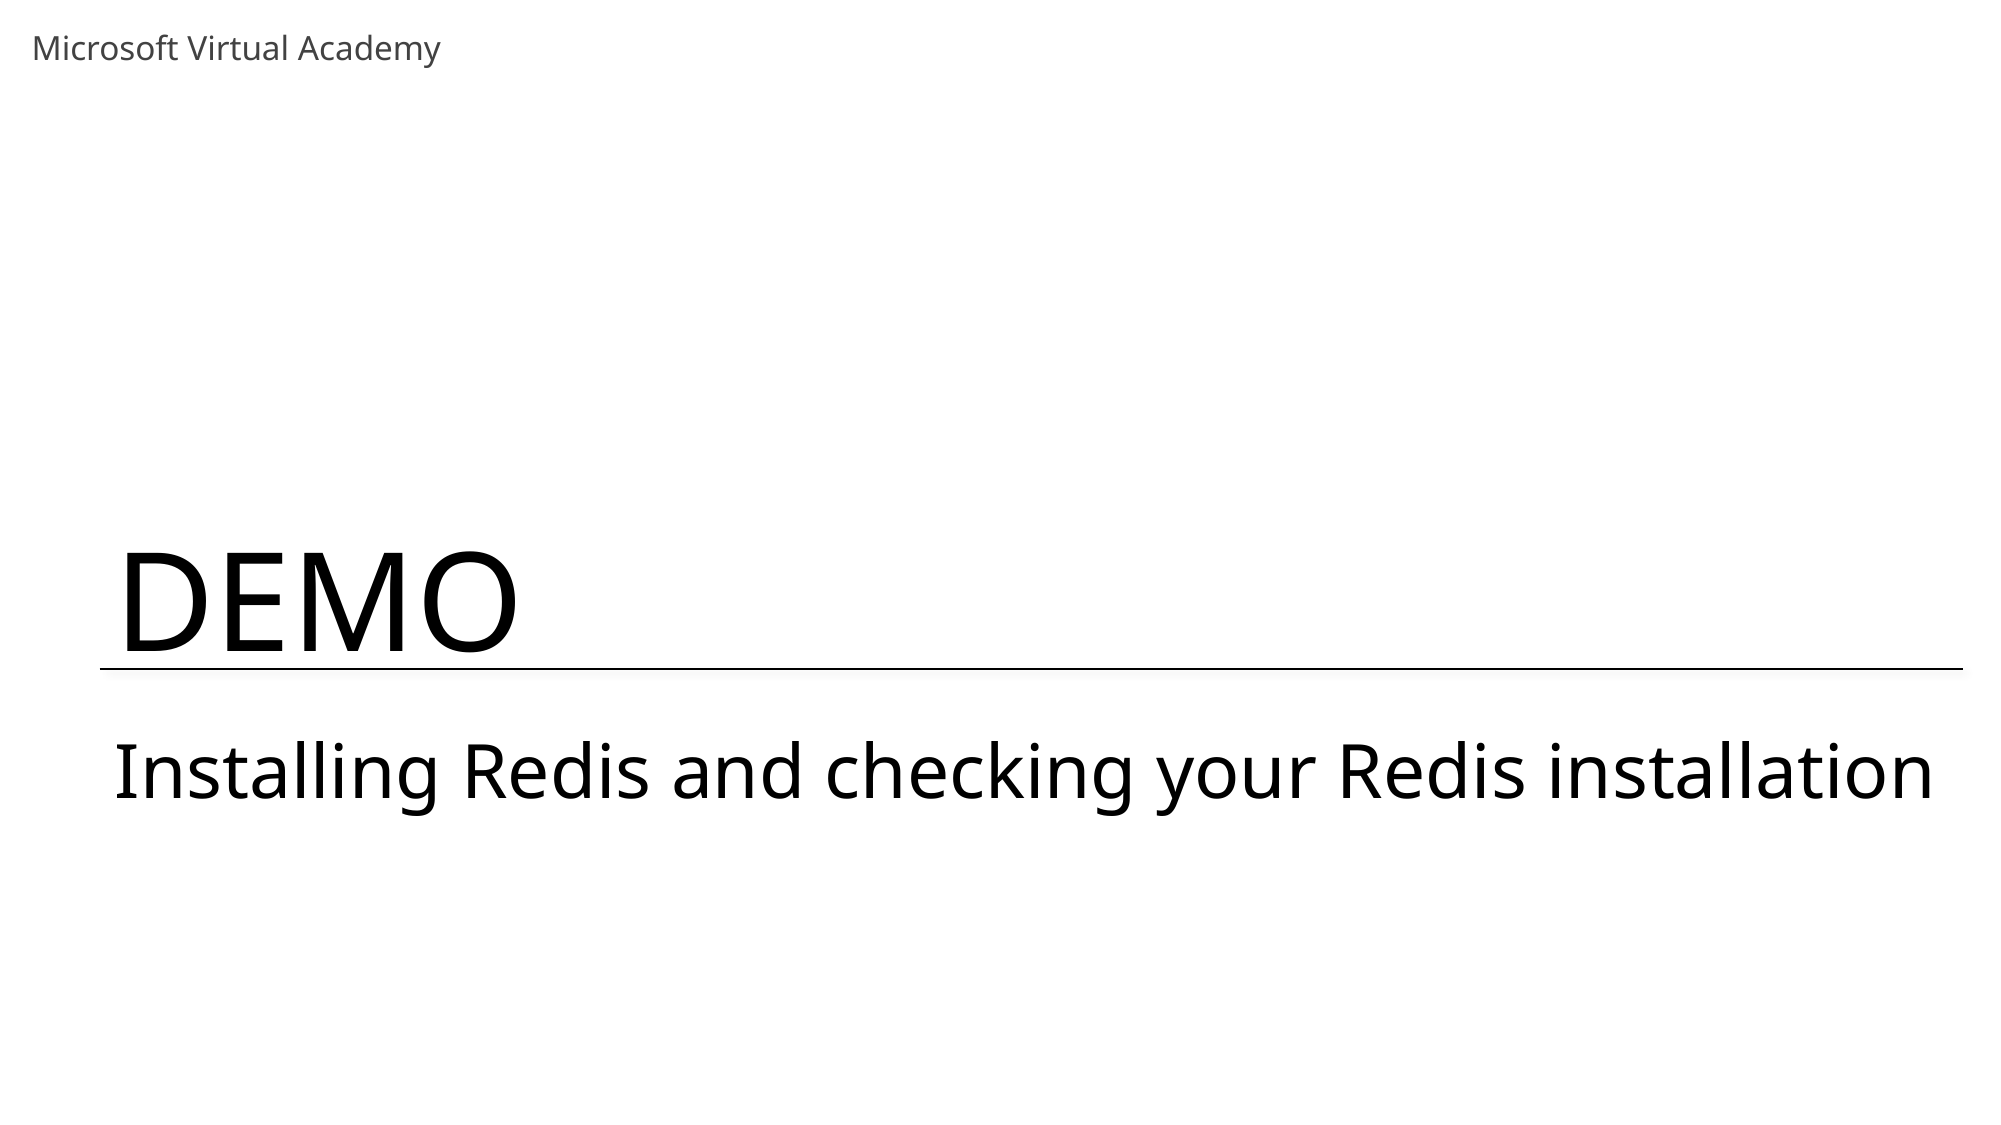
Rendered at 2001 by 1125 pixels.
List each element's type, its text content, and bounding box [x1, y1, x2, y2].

title Installing Redis and checking your Redis installation [99, 733, 1976, 1009]
